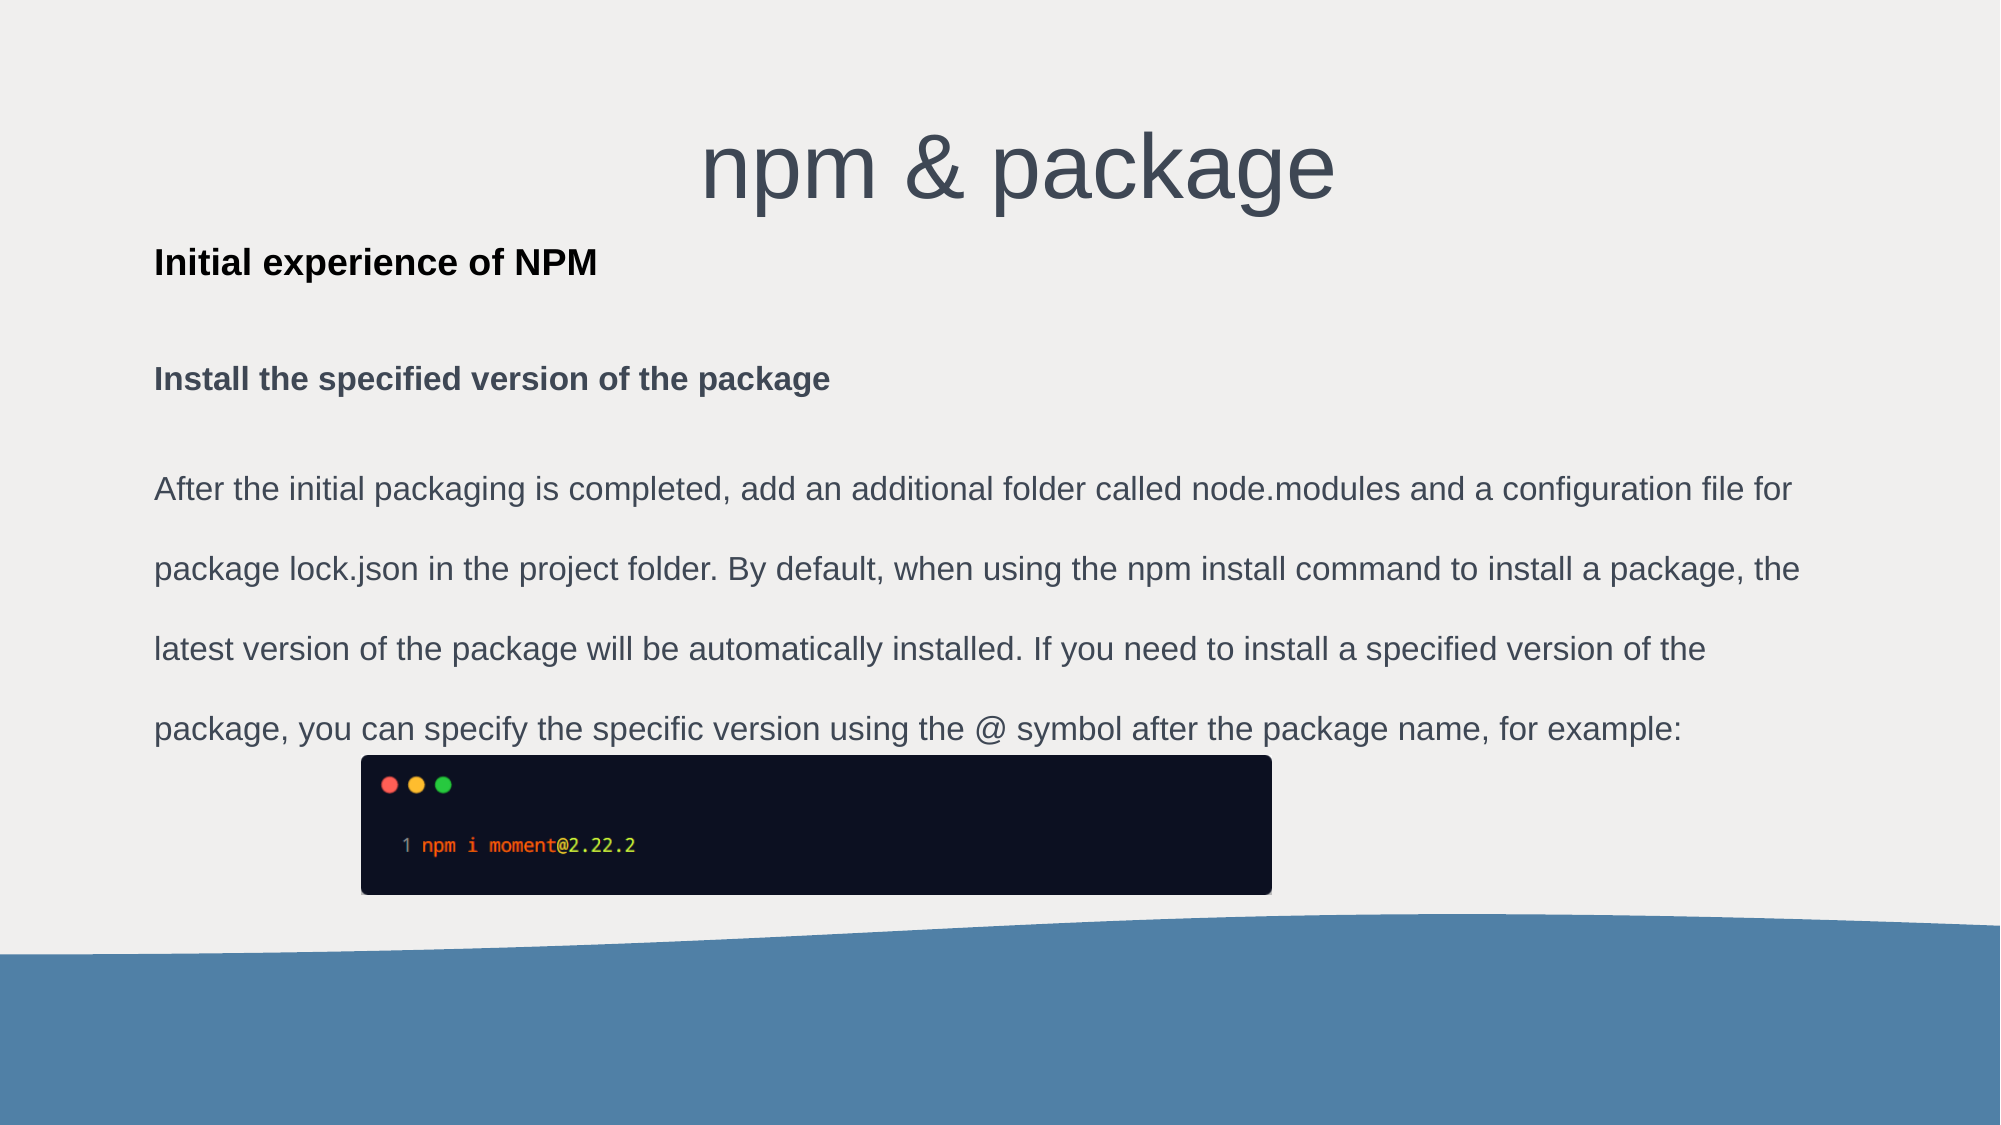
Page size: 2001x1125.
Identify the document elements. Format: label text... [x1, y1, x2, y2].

title npm & package [175, 59, 1863, 278]
text_box After the initial packaging is completed, add an additional folder called node.modules and a configuration file for package lock.json in the project folder. By default, when using the npm install command to install a package, the latest version of the package will be automatically installed. If you need to install a specified version of the package, you can specify the specific version using the @ symbol after the package name, for example: [139, 419, 1829, 791]
text_box Initial experience of NPM [139, 230, 1209, 320]
picture [361, 754, 1272, 895]
text_box [0, 914, 2000, 1125]
text_box Install the specified version of the package [139, 354, 1204, 406]
